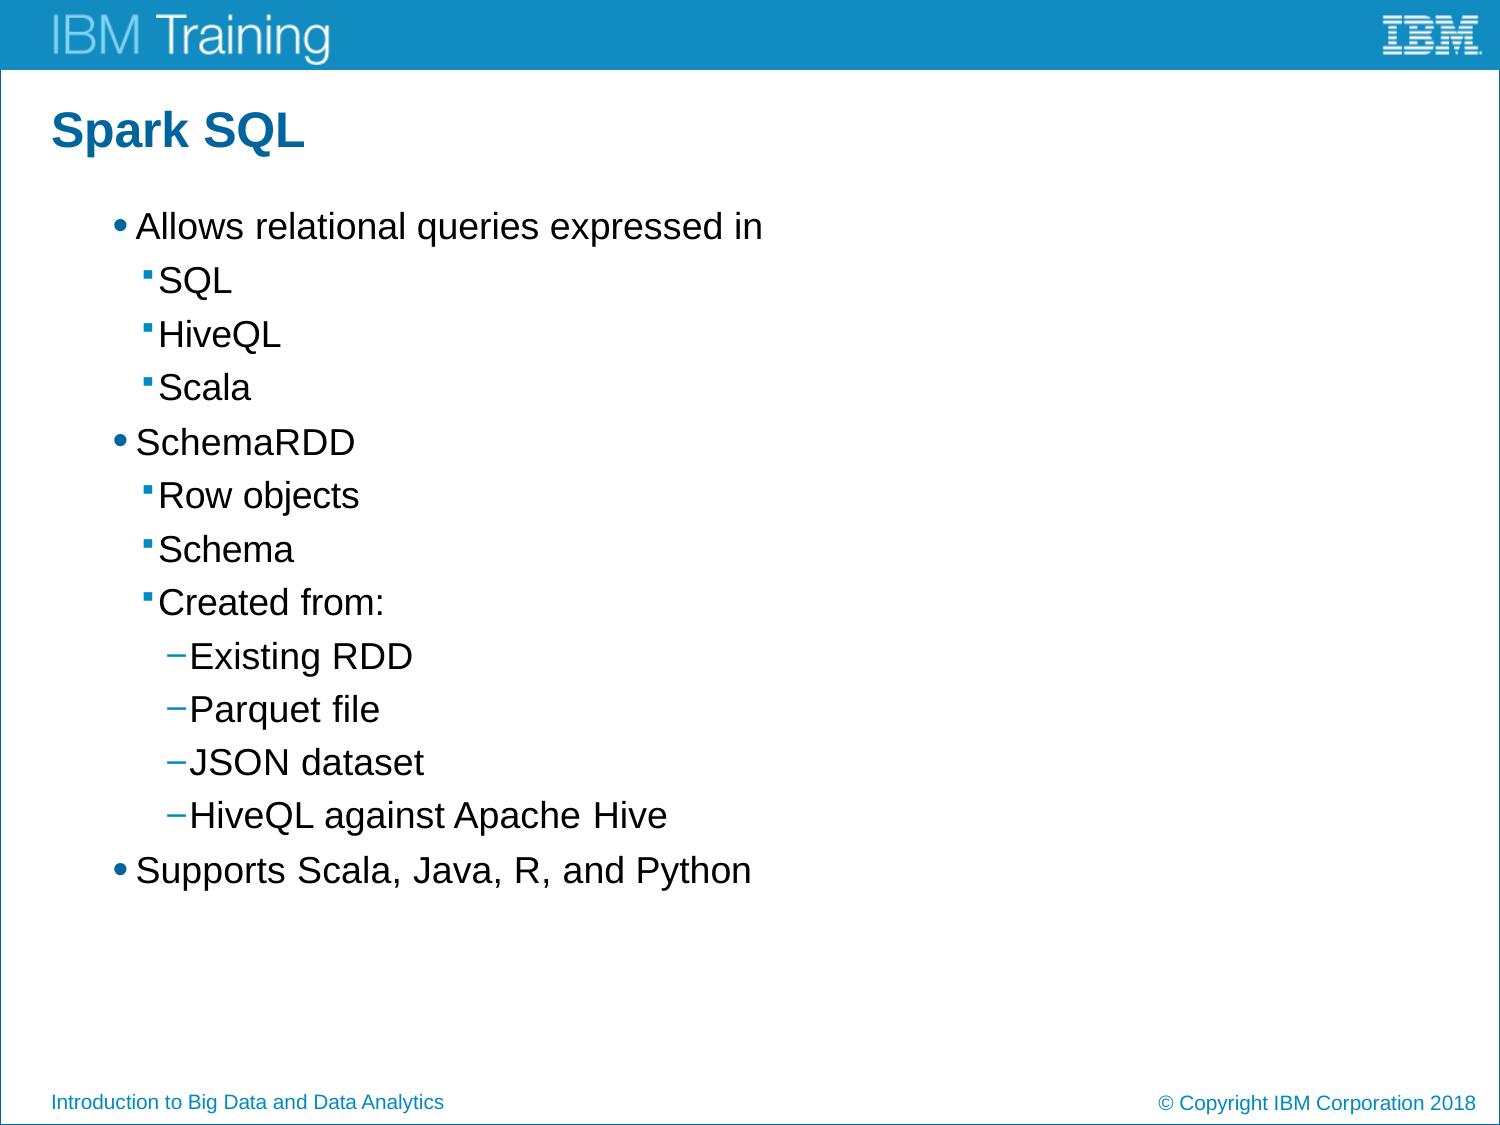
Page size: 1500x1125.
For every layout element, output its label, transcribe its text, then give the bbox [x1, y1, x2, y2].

title Spark SQL [36, 75, 1485, 180]
picture [1158, 1095, 1166, 1109]
picture [0, 0, 1500, 70]
picture [1167, 1096, 1173, 1109]
list Allows relational queries expressed in SQL HiveQL Scala SchemaRDD Row objects Schema Created from: Existing RDD Parquet file JSON dataset HiveQL against Apache Hive Supports Scala, Java, R, and Python [0, 195, 1415, 1074]
